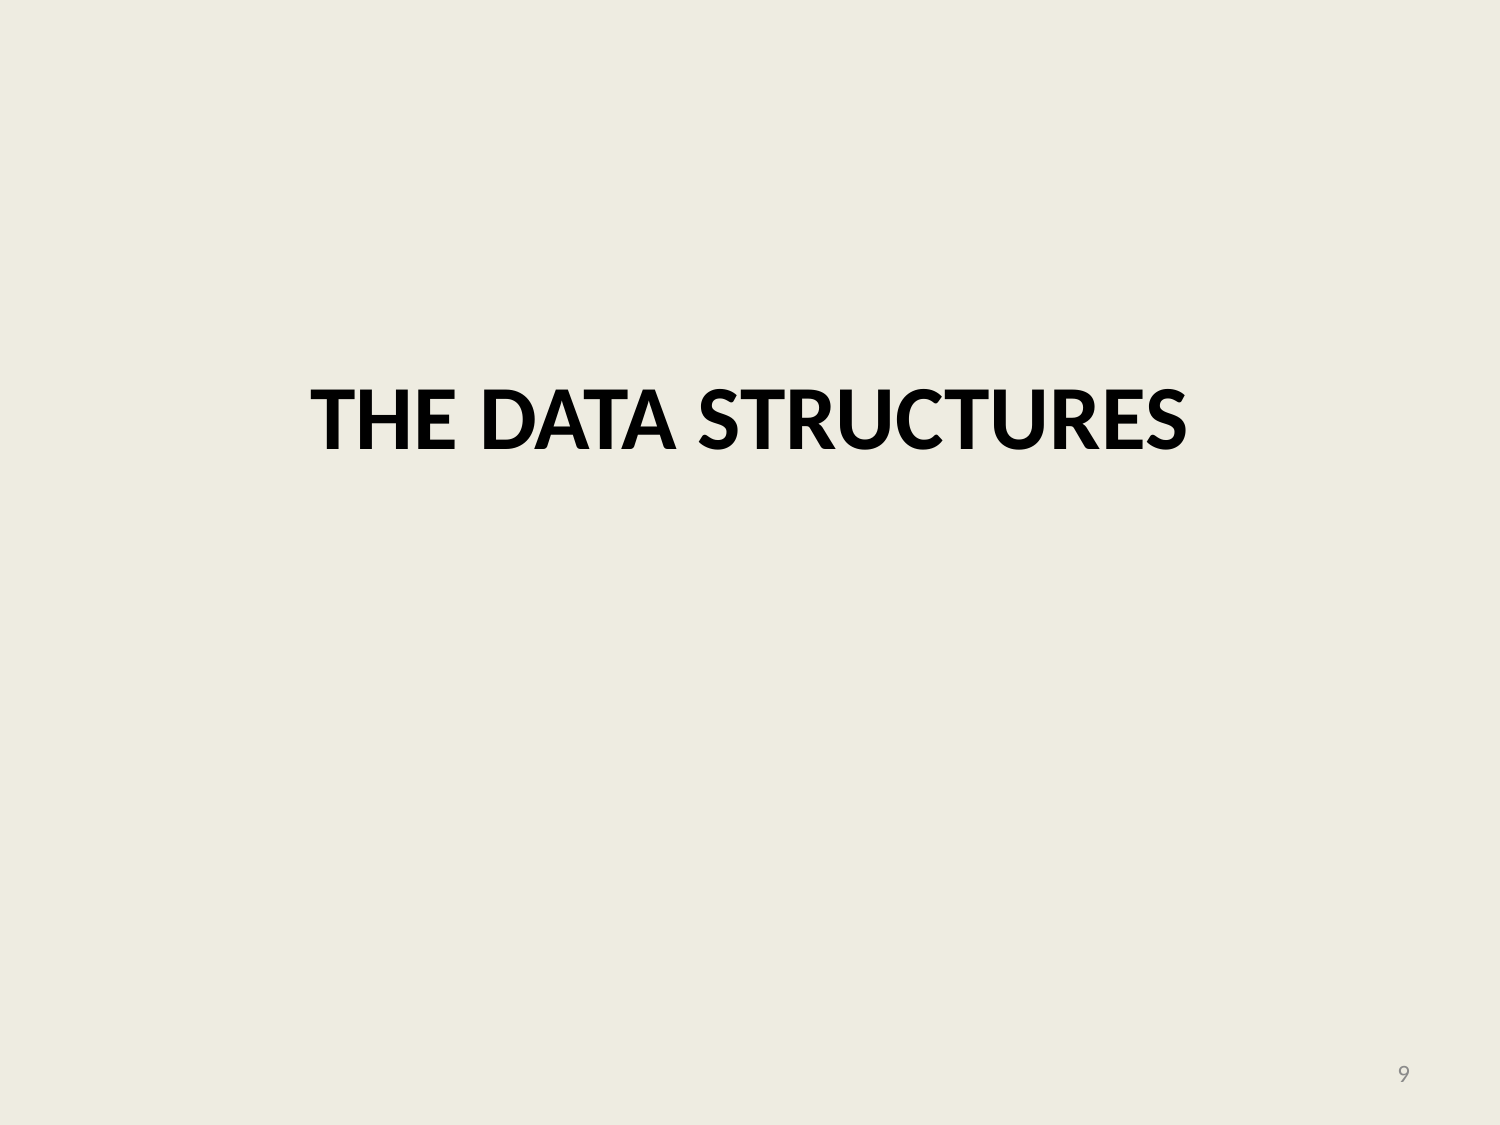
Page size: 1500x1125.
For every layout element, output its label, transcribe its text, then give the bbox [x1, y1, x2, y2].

slide_number 9 [1074, 1042, 1425, 1103]
text_box The Data Structures [112, 349, 1388, 475]
